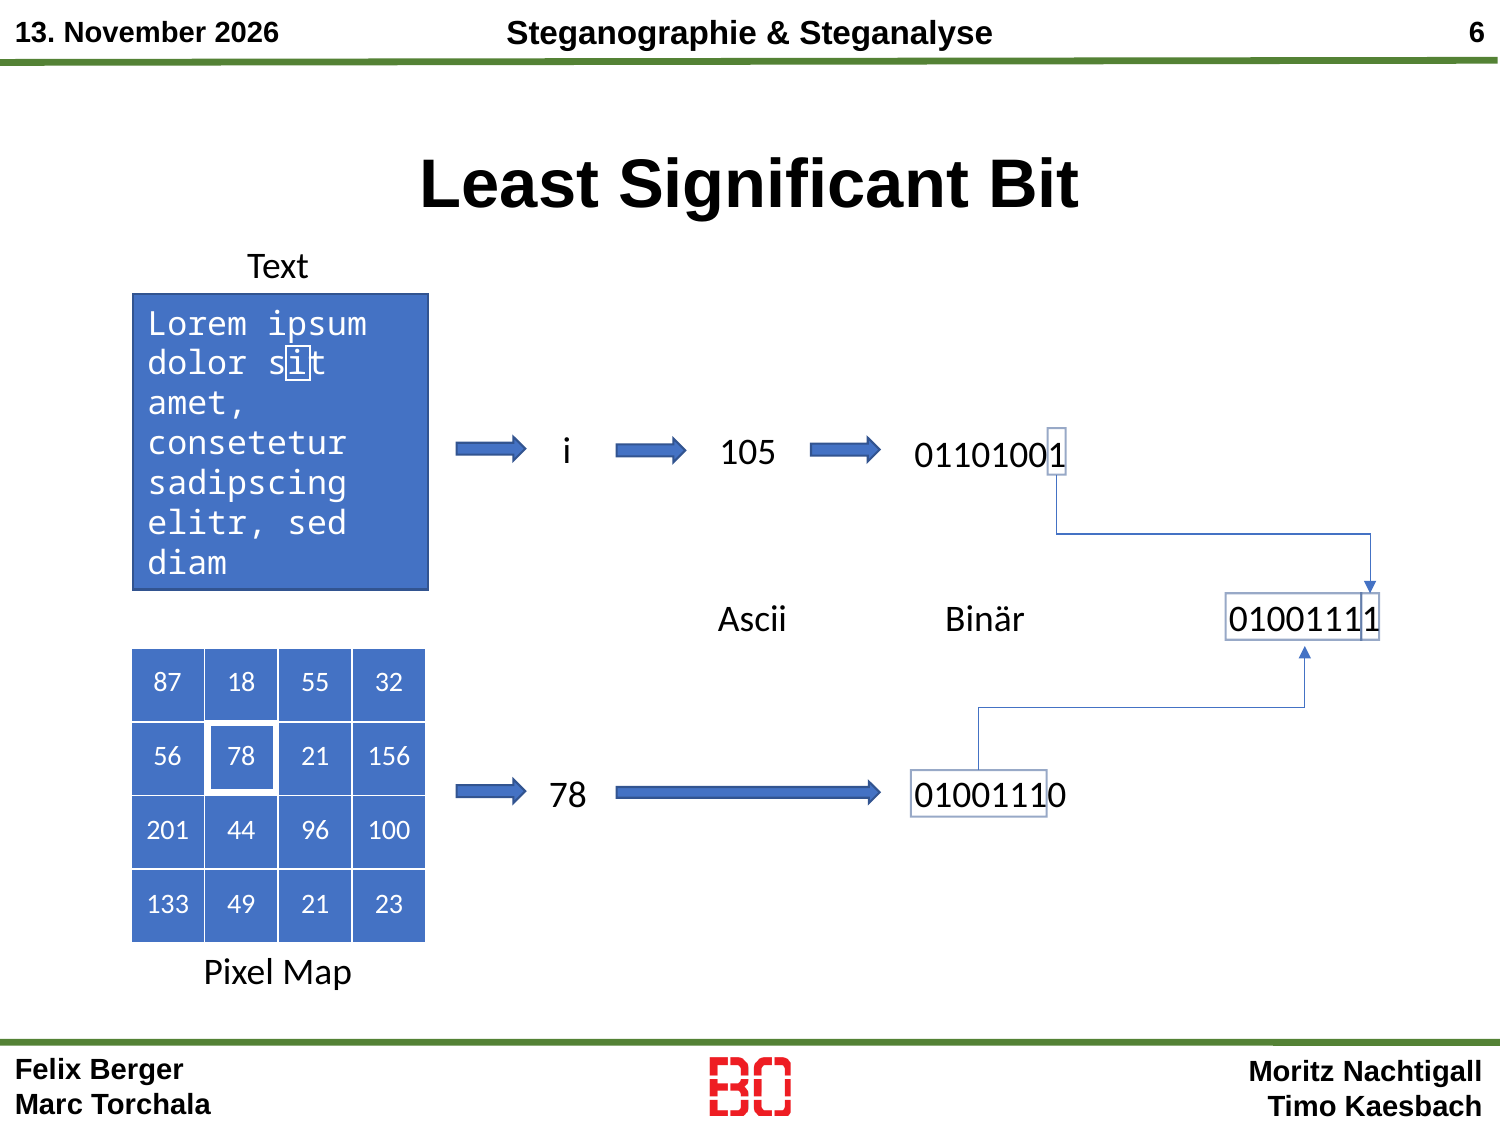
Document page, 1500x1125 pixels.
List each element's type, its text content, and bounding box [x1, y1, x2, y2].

text_box Ascii [703, 586, 803, 647]
text_box [207, 722, 277, 794]
text_box Binär [930, 586, 1040, 647]
table_cell 23 [353, 870, 425, 942]
text_box 01101001 [899, 422, 1082, 483]
table_cell 201 [132, 796, 204, 868]
table_header 55 [279, 649, 351, 721]
text_box [1047, 427, 1067, 476]
table_header 87 [132, 649, 204, 721]
table_cell 133 [132, 870, 204, 942]
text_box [1080, 545, 1204, 872]
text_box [1154, 377, 1273, 691]
text_box [615, 779, 882, 806]
table_header 18 [205, 649, 277, 721]
table_cell 100 [353, 796, 425, 868]
text_box [1273, 592, 1360, 641]
text_box 01001110 [899, 762, 1080, 823]
text_box 105 [704, 420, 792, 480]
table_header 32 [353, 649, 425, 721]
table_cell 21 [279, 870, 351, 939]
table_cell 56 [132, 723, 204, 795]
text_box i [547, 418, 587, 479]
table_cell 96 [279, 796, 351, 868]
text_box [285, 345, 311, 381]
title Least Significant Bit [103, 76, 1397, 295]
text_box Text [232, 233, 324, 294]
text_box [910, 769, 1048, 818]
table_cell 21 [279, 723, 351, 795]
text_box Pixel Map [189, 939, 368, 1000]
table_cell 49 [205, 870, 277, 939]
table_cell 156 [353, 723, 425, 795]
text_box [1360, 592, 1380, 641]
text_box 01001111 [1273, 586, 1396, 647]
text_box [615, 436, 687, 465]
text_box Lorem ipsum dolor sit amet, consetetur sadipscing elitr, sed diam [132, 293, 429, 591]
text_box [809, 435, 882, 465]
text_box [455, 776, 527, 806]
text_box [455, 434, 527, 464]
text_box 78 [534, 762, 602, 823]
table_cell 44 [205, 796, 277, 868]
